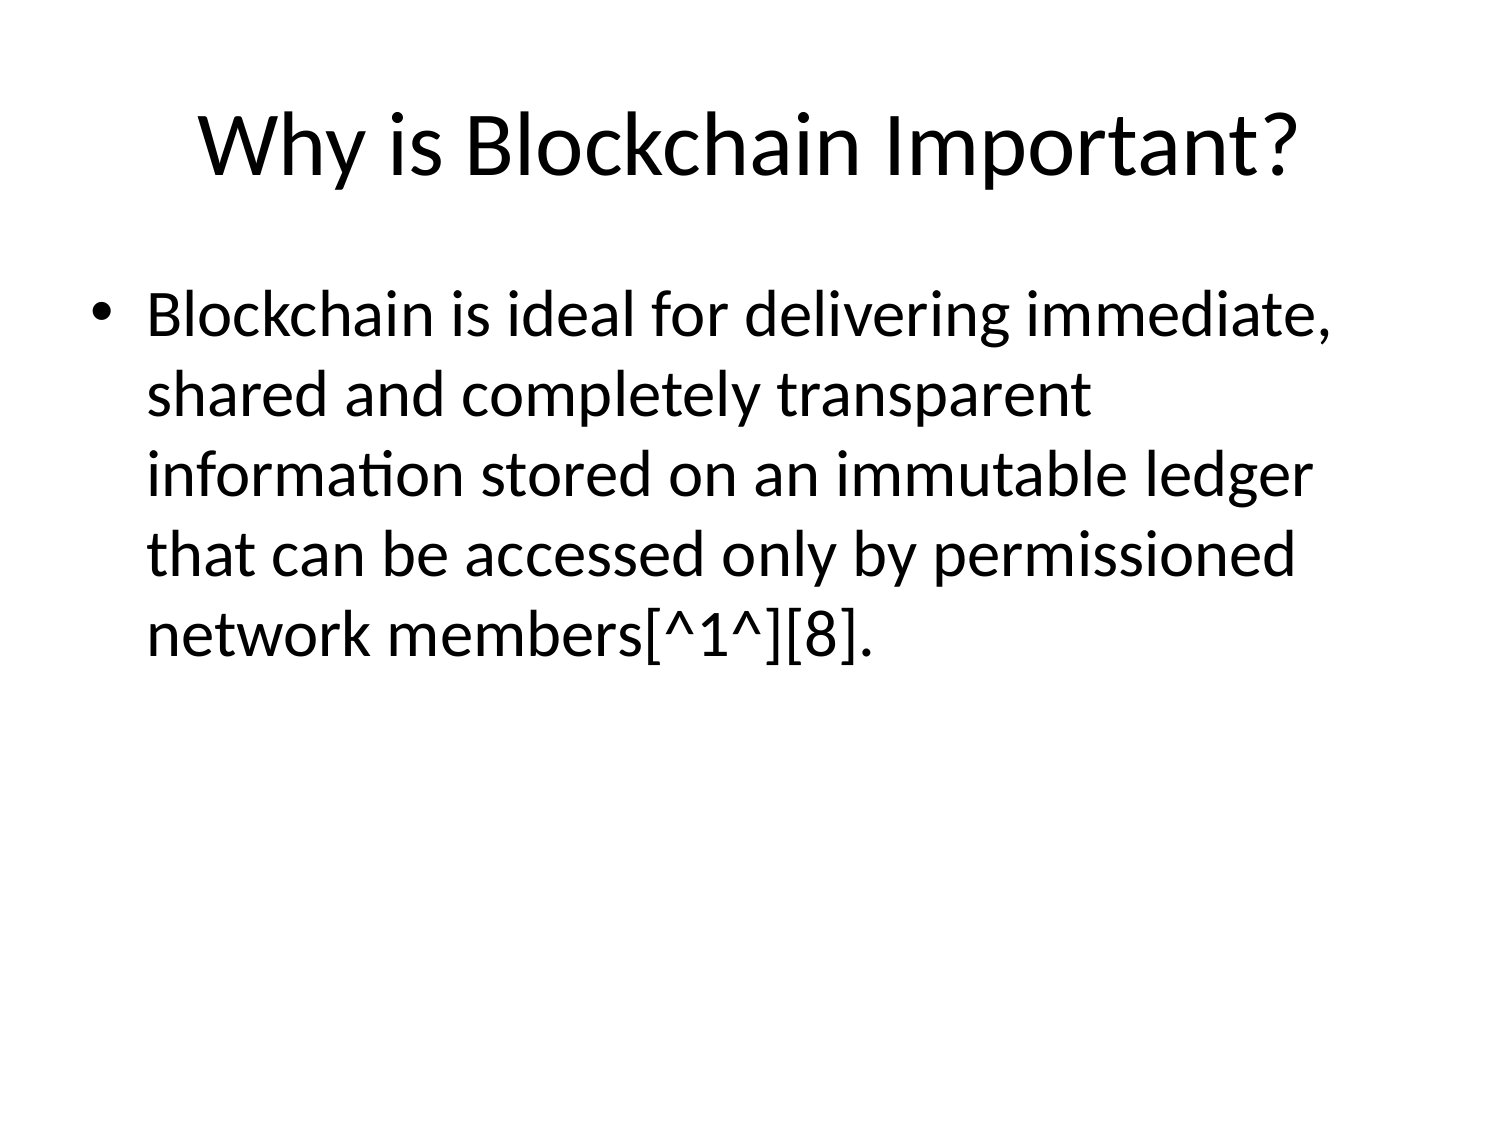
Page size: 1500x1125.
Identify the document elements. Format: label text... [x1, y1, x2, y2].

list Blockchain is ideal for delivering immediate, shared and completely transparent information stored on an immutable ledger that can be accessed only by permissioned network members[^1^][8]. [75, 262, 1425, 1005]
title Why is Blockchain Important? [75, 45, 1425, 233]
